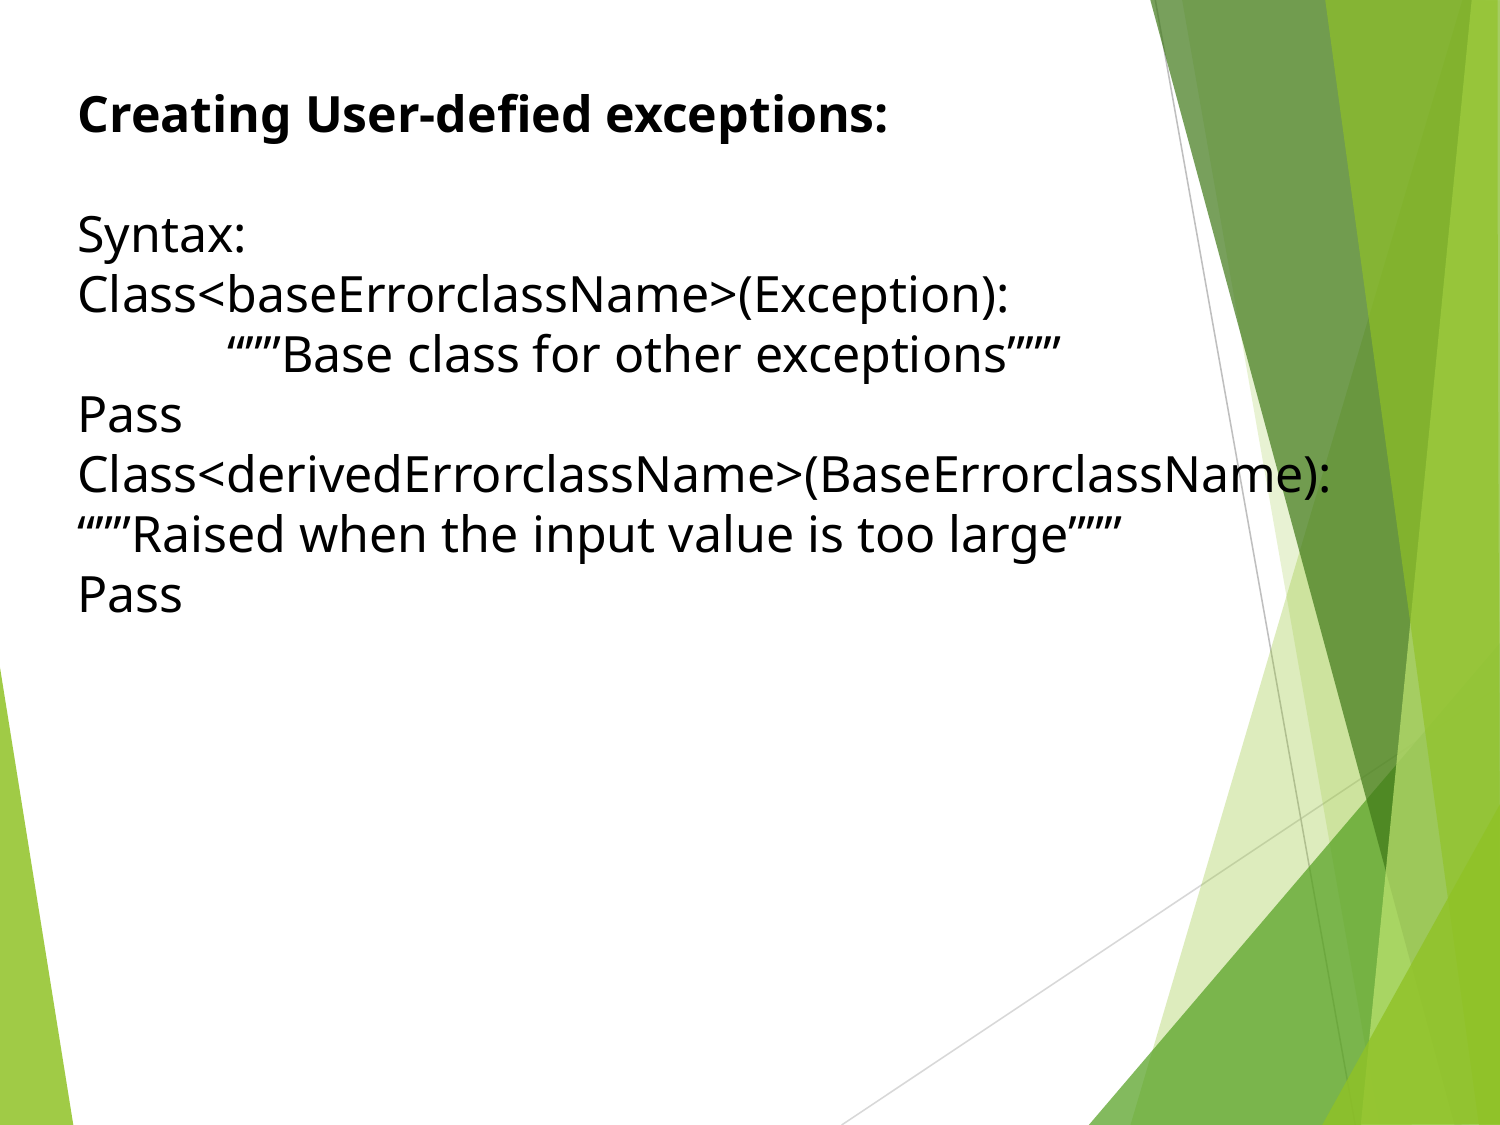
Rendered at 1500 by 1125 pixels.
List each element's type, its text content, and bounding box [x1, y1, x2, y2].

text_box Creating User-defied exceptions: Syntax: Class<baseErrorclassName>(Exception): “””Base class for other exceptions””” Pass Class<derivedErrorclassName>(BaseErrorclassName): “””Raised when the input value is too large””” Pass [62, 74, 1400, 765]
